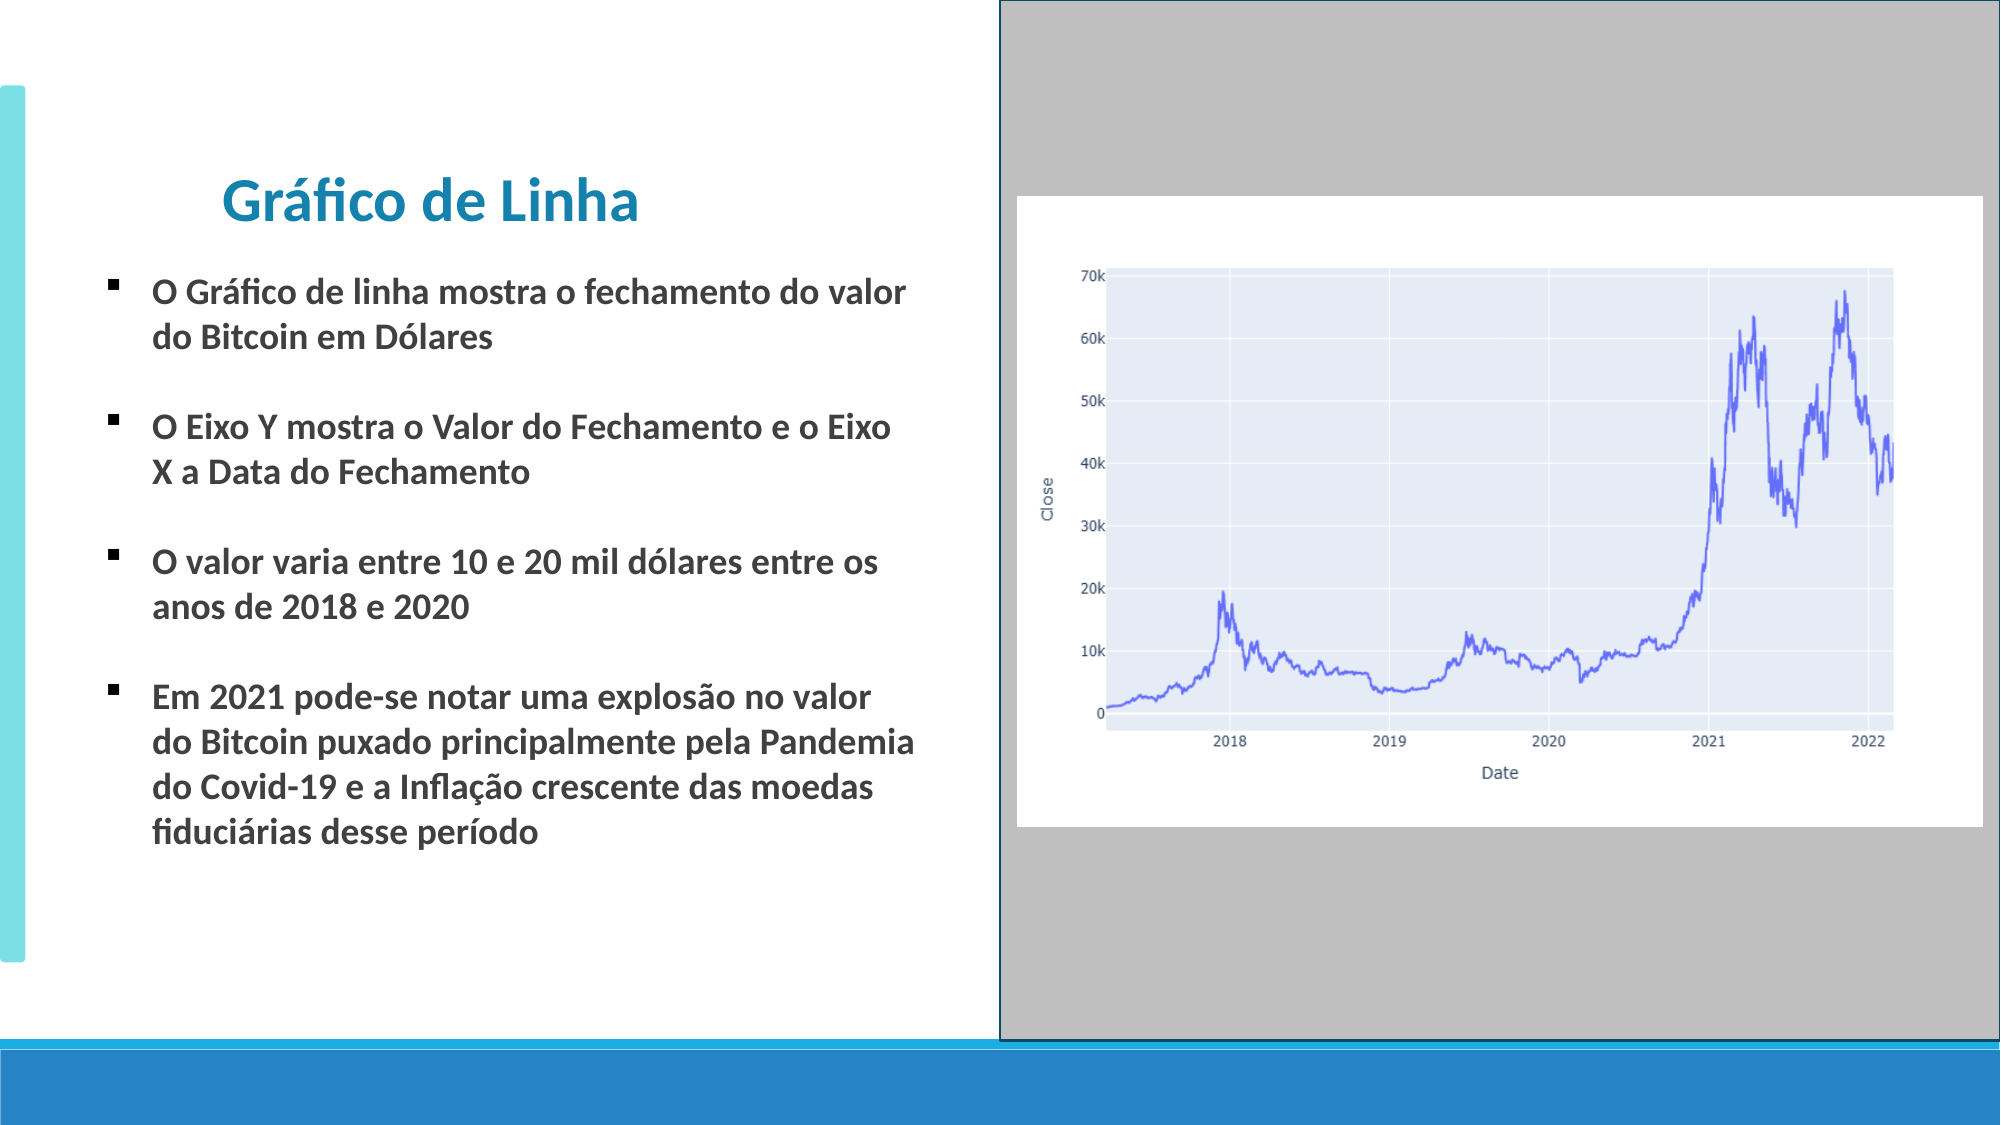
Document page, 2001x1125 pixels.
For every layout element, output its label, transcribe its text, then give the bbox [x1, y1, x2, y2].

text_box [999, 0, 2000, 1042]
text_box [0, 84, 27, 964]
picture [1017, 196, 1983, 827]
text_box O Gráfico de linha mostra o fechamento do valor do Bitcoin em Dólares O Eixo Y mostra o Valor do Fechamento e o Eixo X a Data do Fechamento O valor varia entre 10 e 20 mil dólares entre os anos de 2018 e 2020 Em 2021 pode-se notar uma explosão no valor do Bitcoin puxado principalmente pela Pandemia do Covid-19 e a Inflação crescente das moedas fiduciárias desse período [90, 259, 935, 860]
text_box Gráfico de Linha [207, 151, 780, 241]
